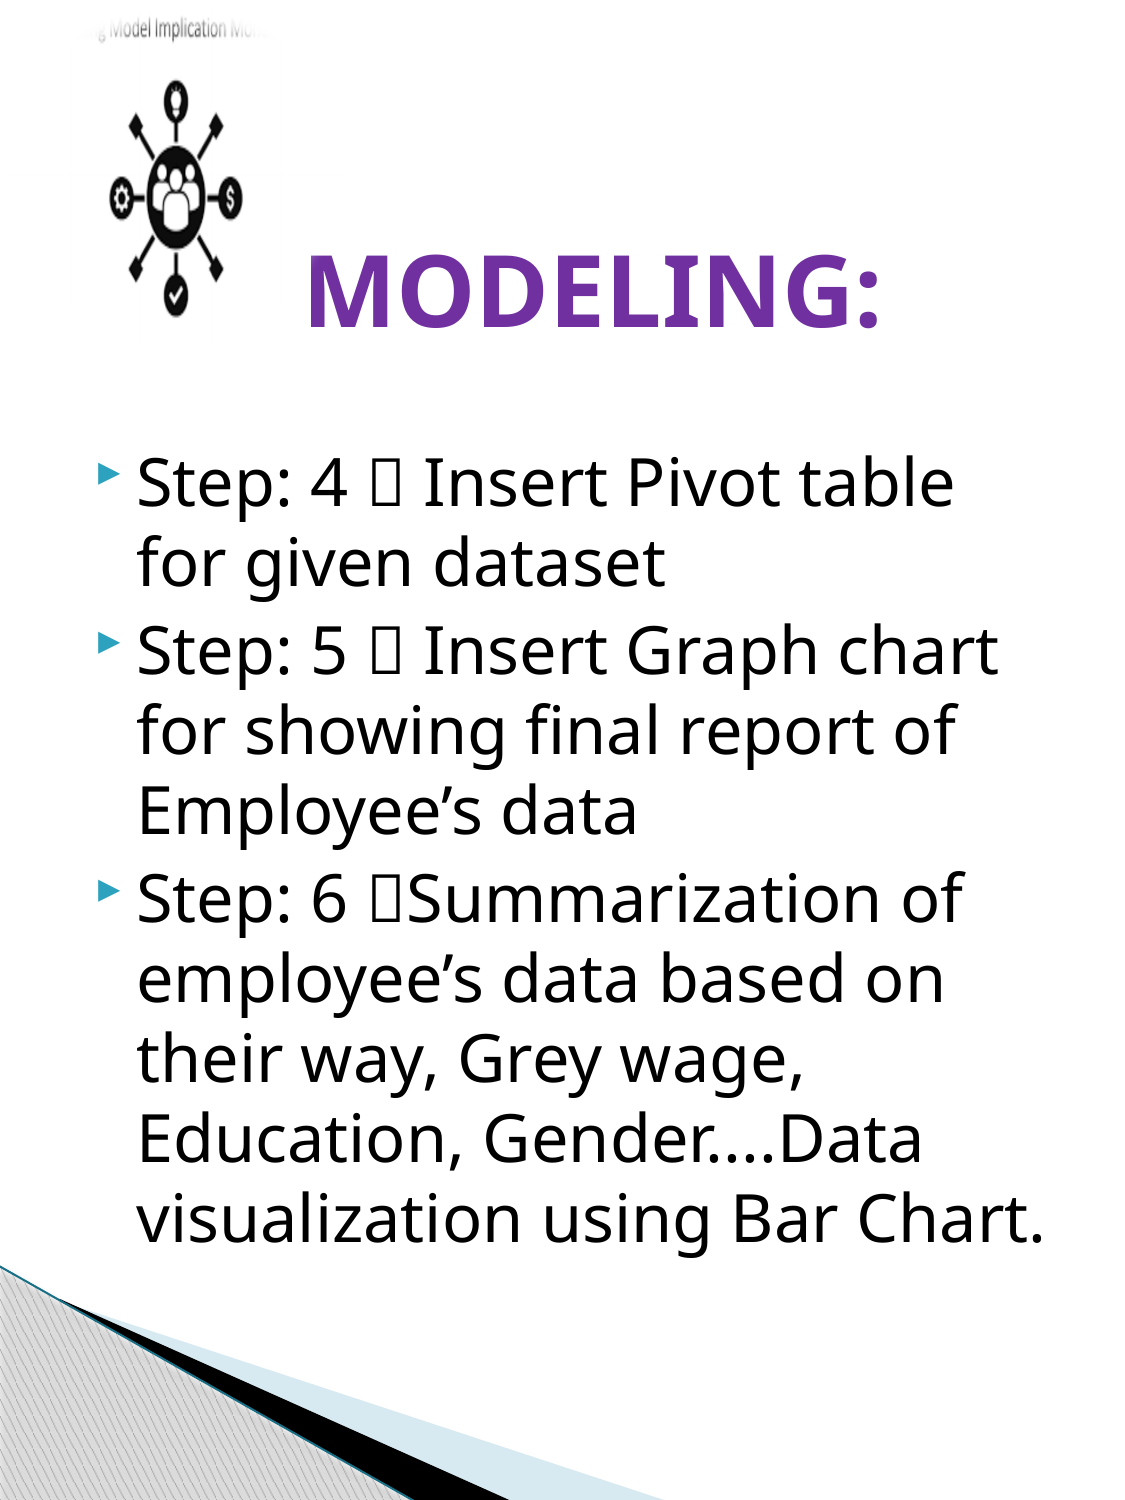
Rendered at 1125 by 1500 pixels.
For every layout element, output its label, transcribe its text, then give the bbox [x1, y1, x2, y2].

picture [0, 0, 352, 351]
title MODELING: [117, 187, 1069, 387]
list Step: 4  Insert Pivot table for given dataset Step: 5  Insert Graph chart for showing final report of Employee’s data Step: 6 Summarization of employee’s data based on their way, Grey wage, Education, Gender....Data visualization using Bar Chart. [61, 343, 1074, 1329]
